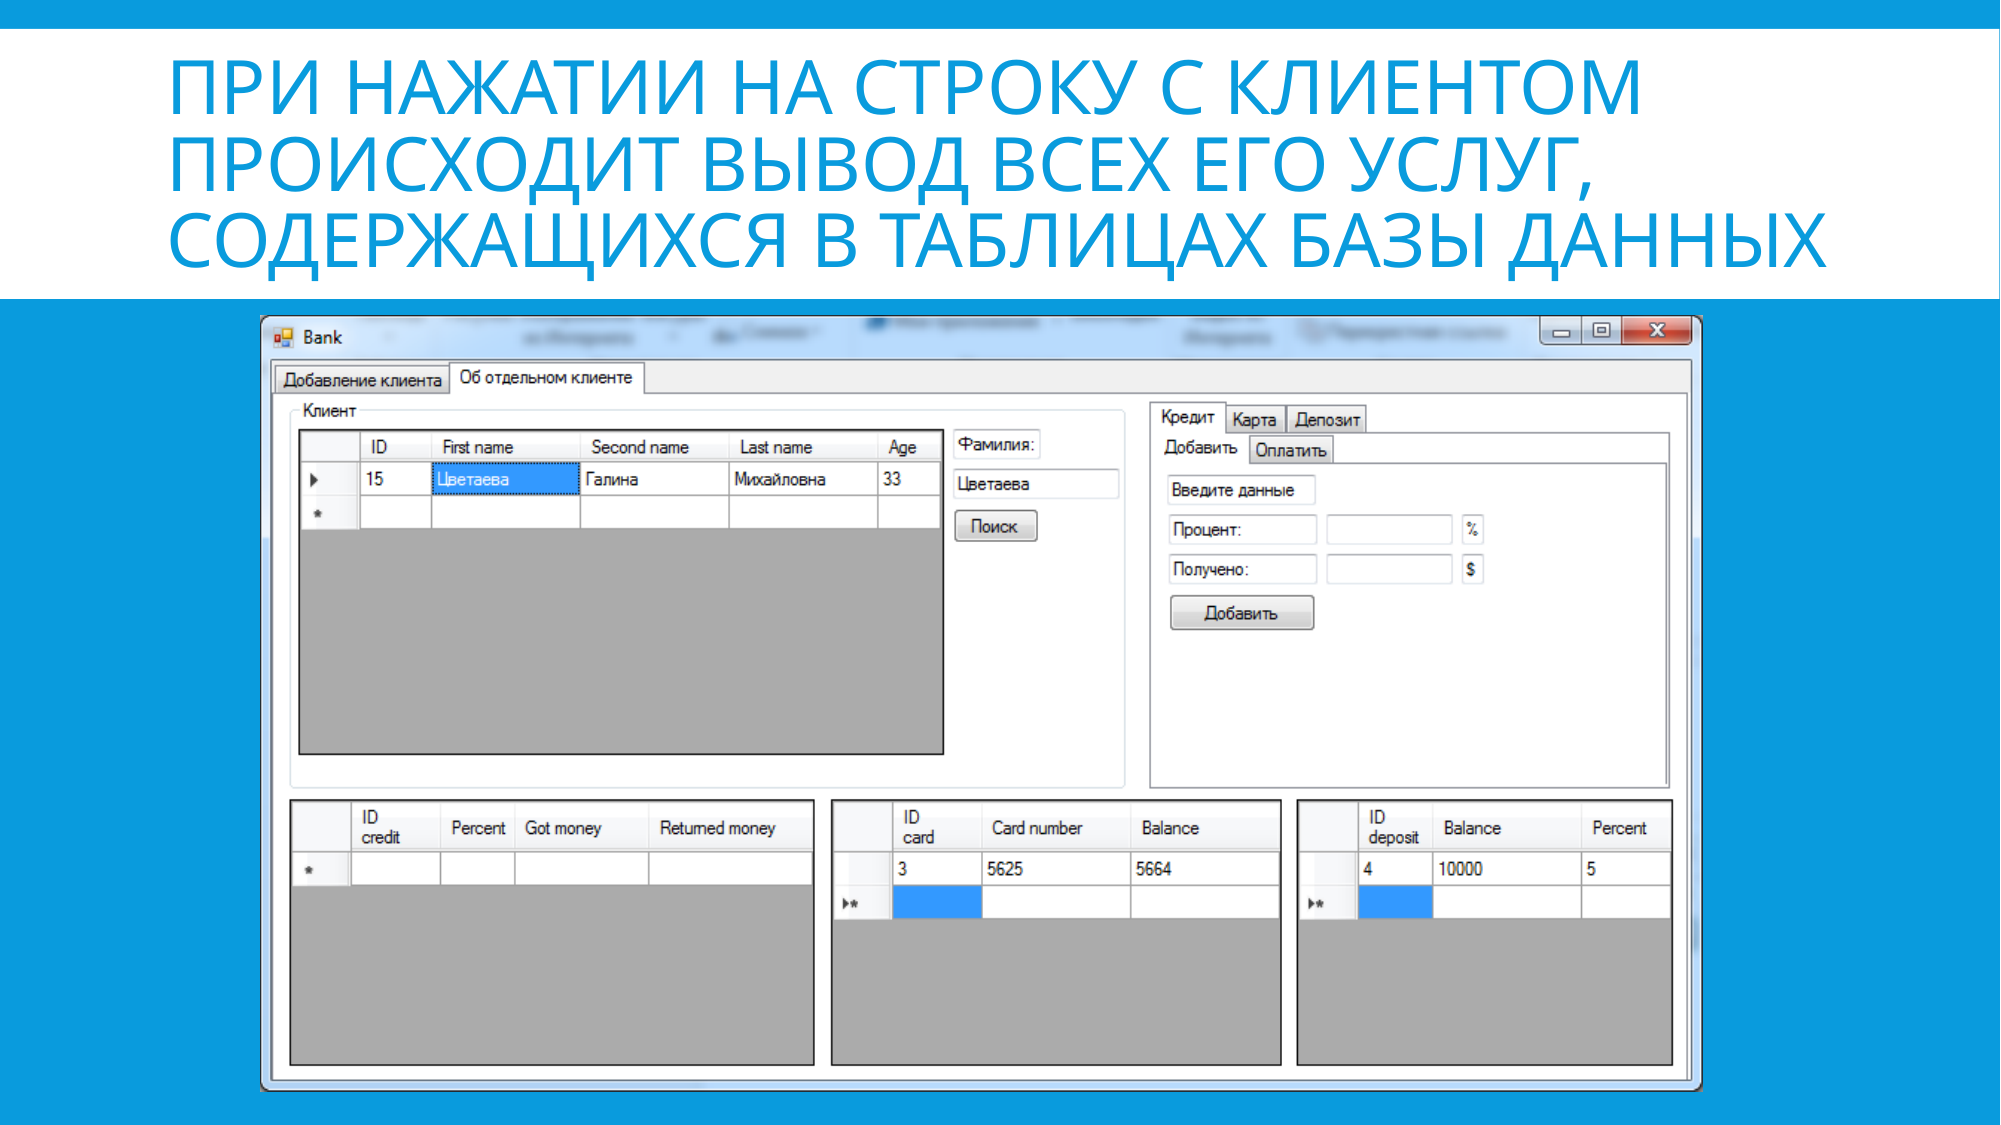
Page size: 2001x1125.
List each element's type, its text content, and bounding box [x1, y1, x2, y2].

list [260, 315, 1703, 1092]
title При нажатии на строку с клиентом происходит вывод всех его услуг, содержащихся в таблицах базы данных [151, 44, 1849, 293]
